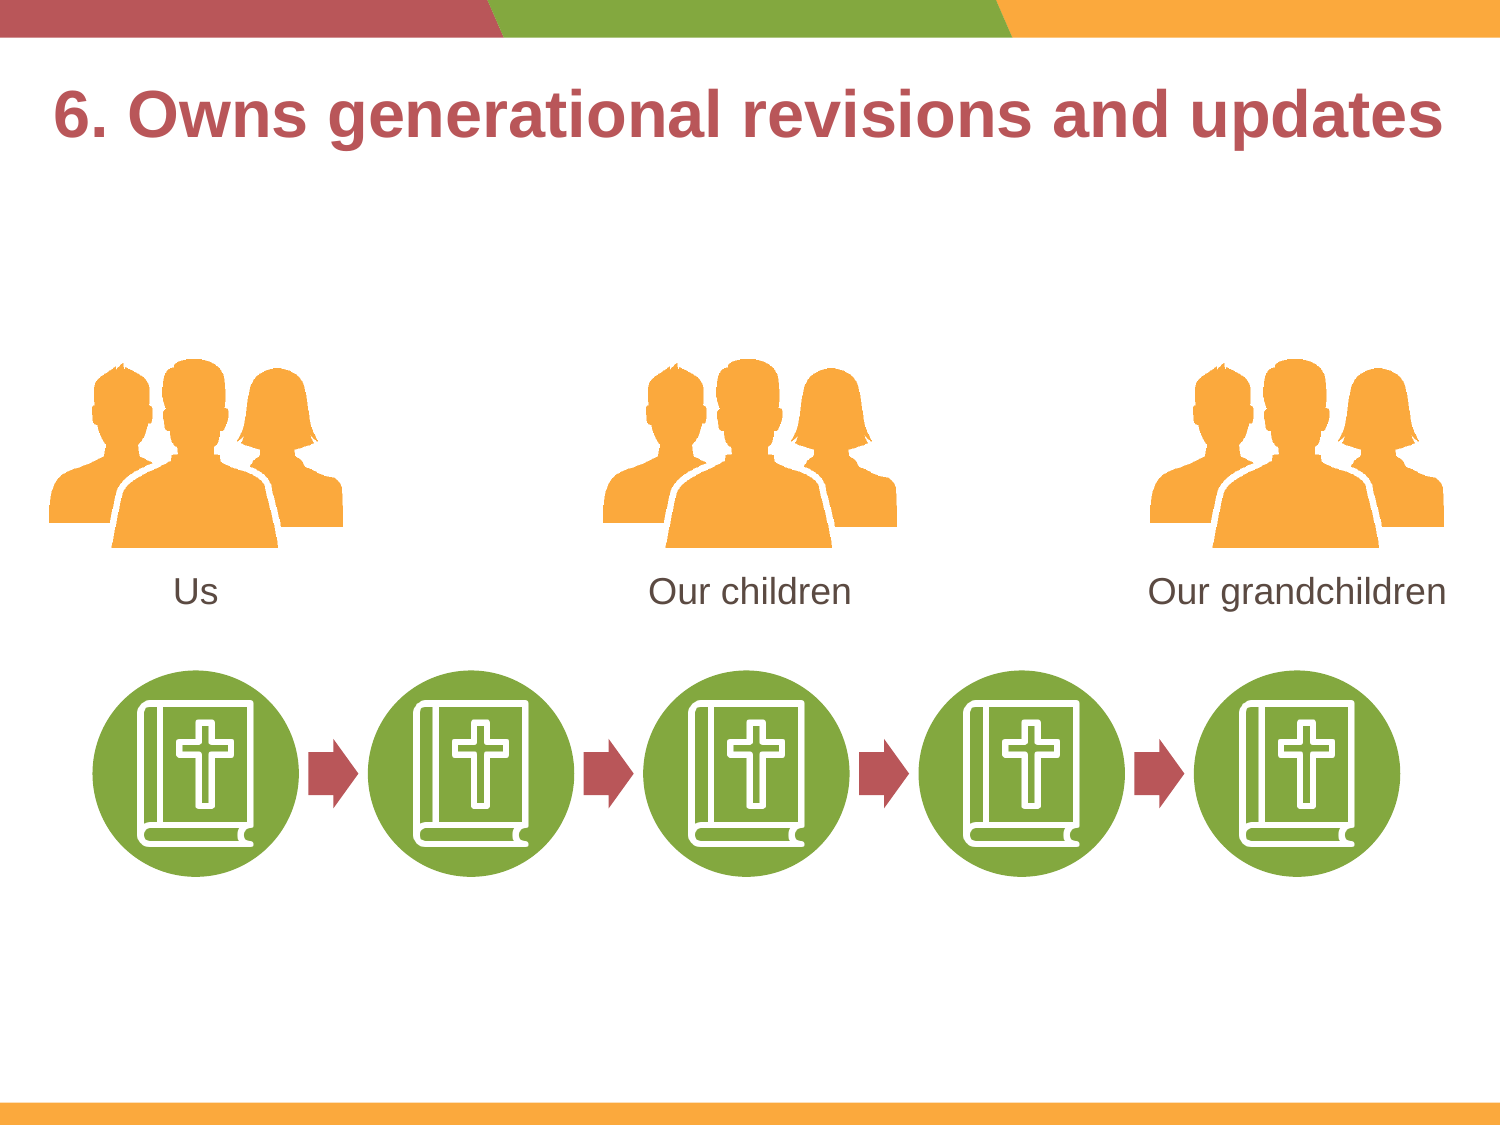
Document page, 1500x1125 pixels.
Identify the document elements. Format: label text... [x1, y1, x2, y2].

picture [1150, 359, 1444, 548]
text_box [643, 670, 850, 877]
text_box [859, 738, 910, 809]
text_box Our grandchildren [1132, 559, 1462, 620]
picture [603, 359, 897, 548]
text_box [583, 738, 634, 809]
title 6. Owns generational revisions and updates [35, 63, 1464, 281]
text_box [92, 670, 299, 877]
picture [49, 359, 343, 548]
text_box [918, 670, 1125, 877]
text_box Us [157, 559, 234, 620]
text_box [1193, 670, 1401, 877]
text_box [1134, 738, 1185, 809]
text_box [367, 670, 575, 877]
text_box Our children [633, 559, 867, 620]
text_box [308, 738, 359, 809]
